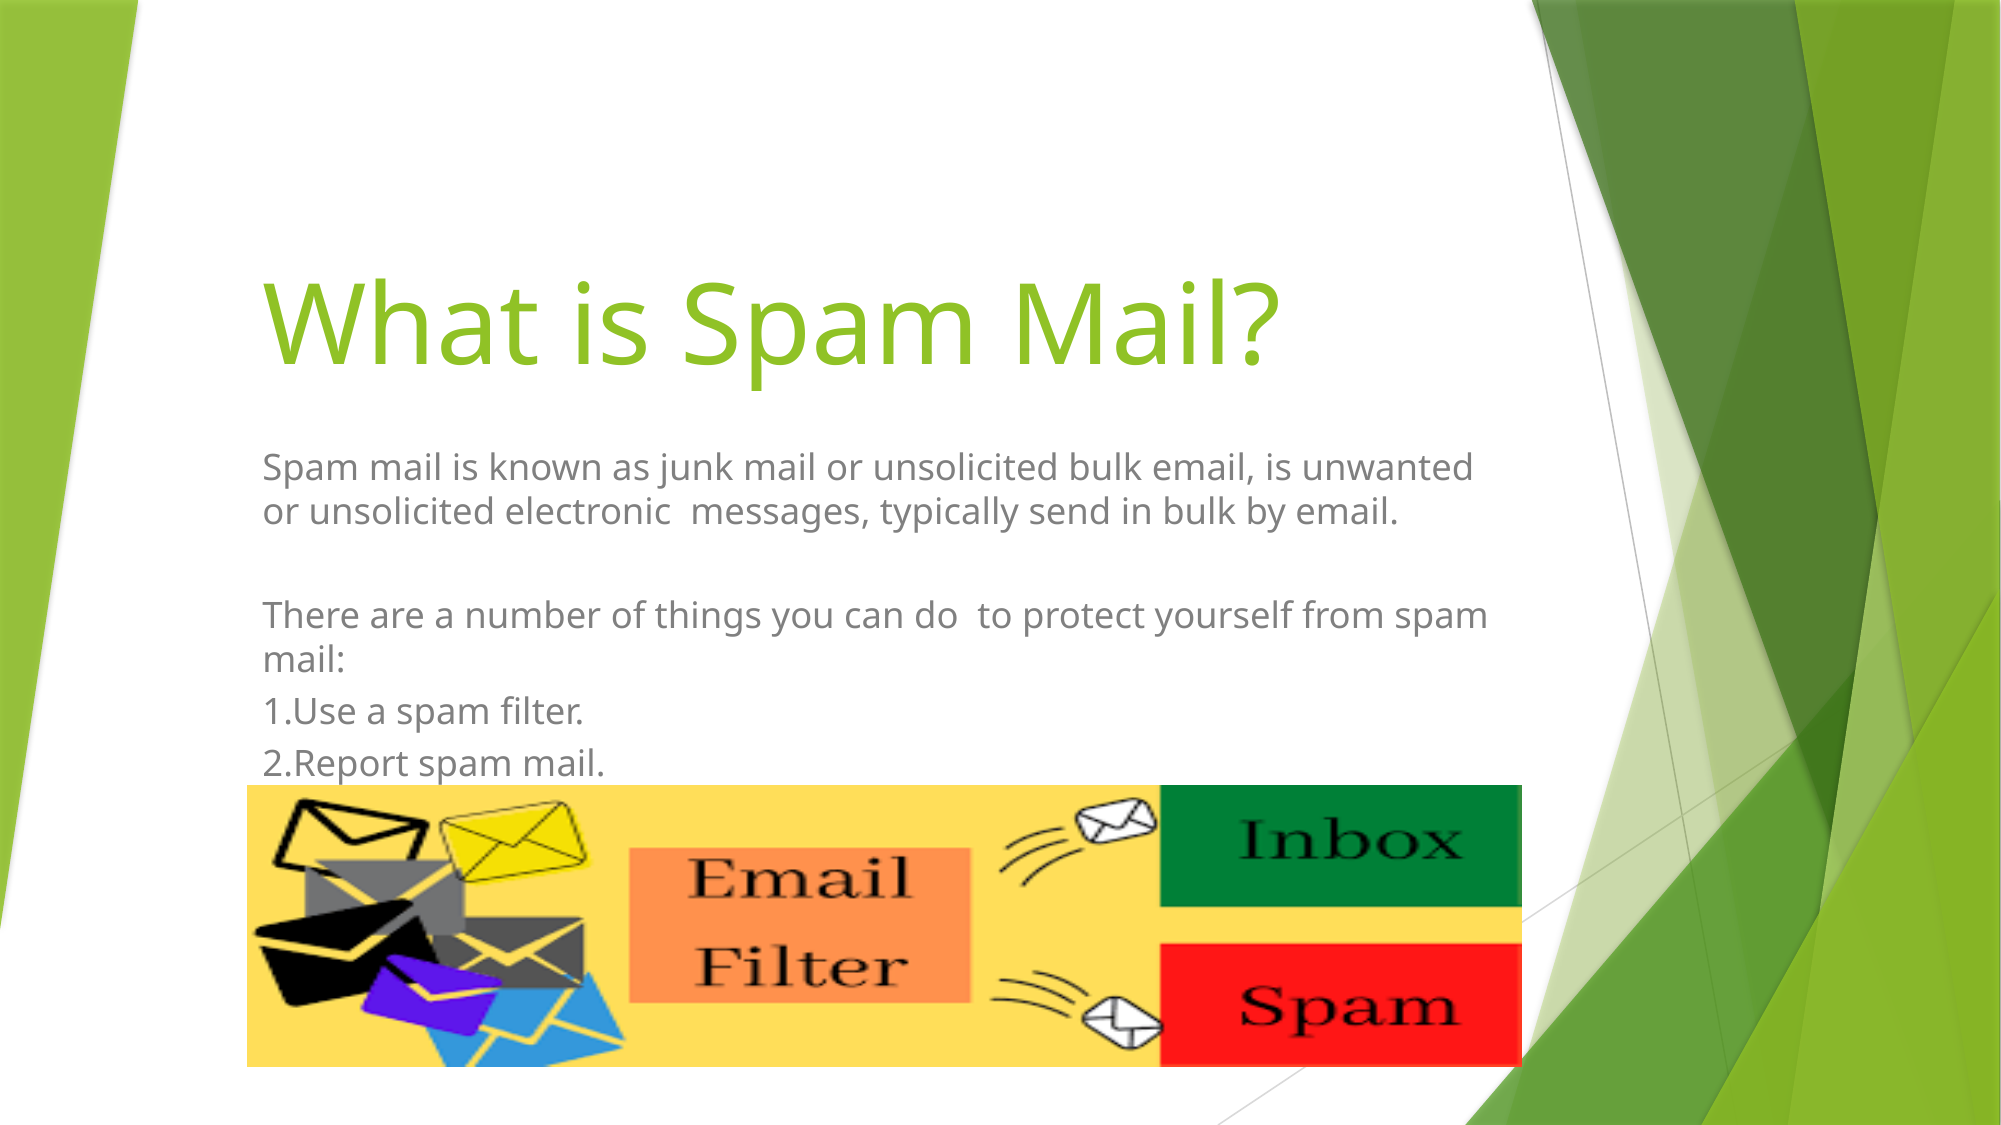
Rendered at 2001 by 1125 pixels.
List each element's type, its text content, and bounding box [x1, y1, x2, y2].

picture [246, 785, 1522, 1068]
title What is Spam Mail? [247, 26, 1522, 395]
subtitle Spam mail is known as junk mail or unsolicited bulk email, is unwanted or unsolicited electronic messages, typically send in bulk by email. There are a number of things you can do to protect yourself from spam mail: 1.Use a spam filter. 2.Report spam mail. [247, 436, 1522, 785]
